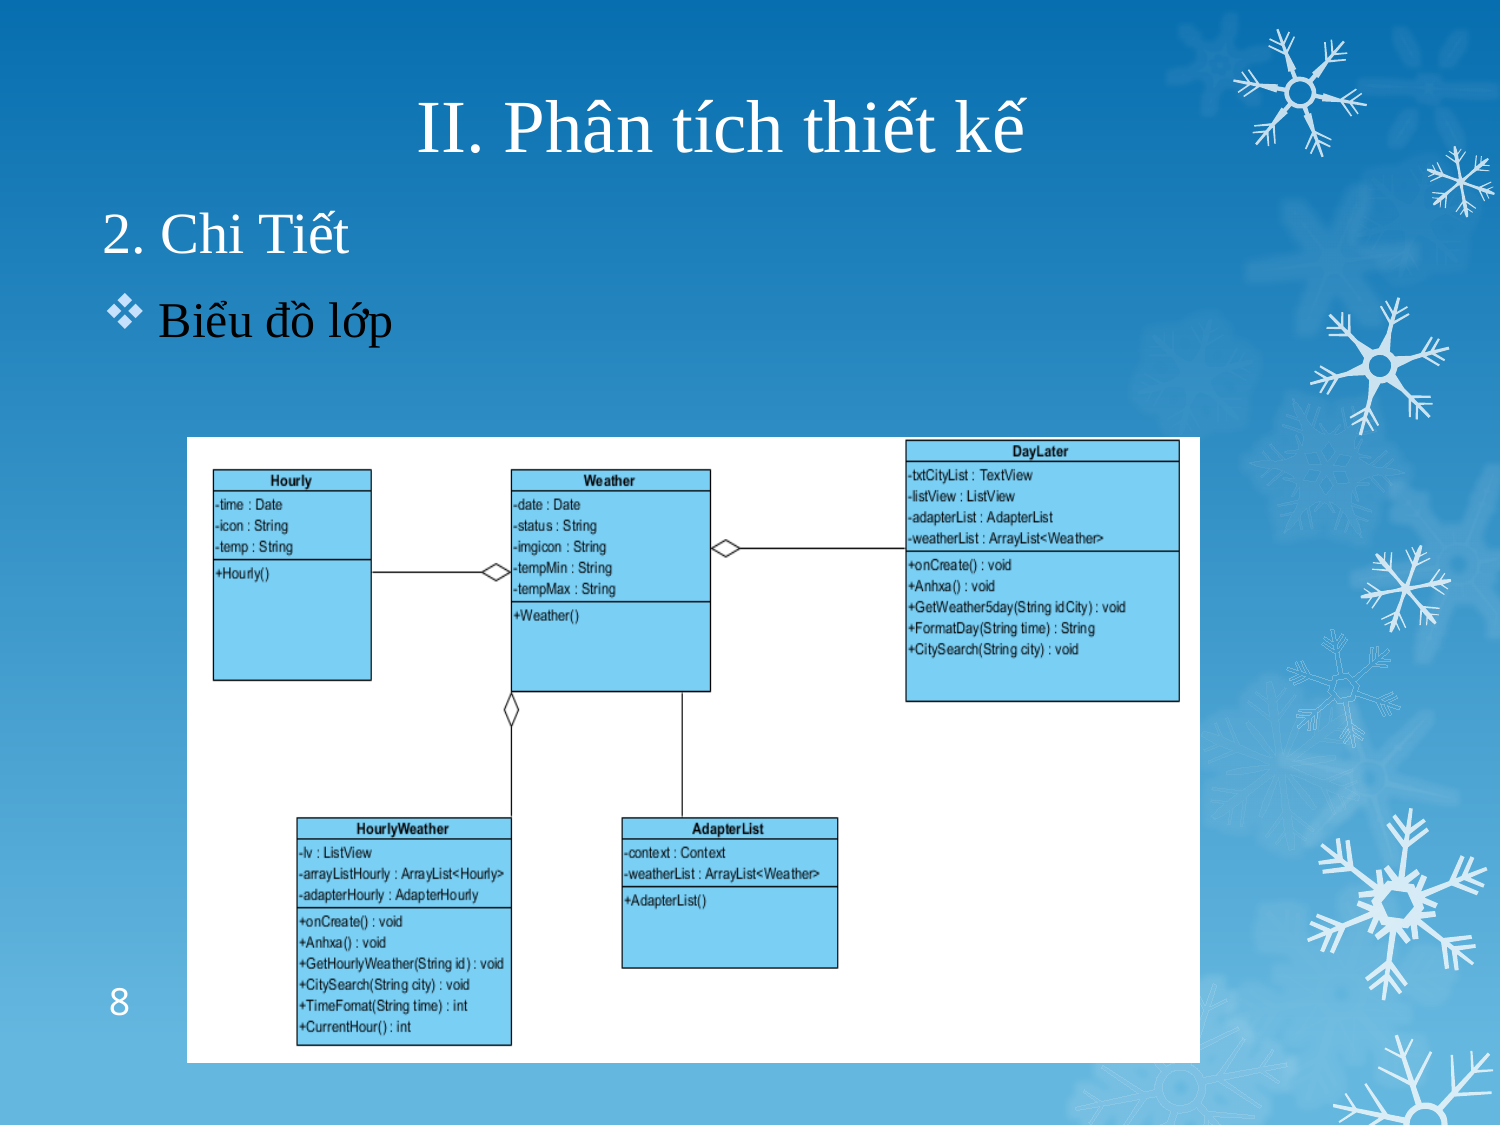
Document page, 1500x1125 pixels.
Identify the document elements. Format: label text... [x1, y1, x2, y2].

slide_number 8 [93, 976, 181, 1037]
picture [186, 436, 1201, 1063]
title II. Phân tích thiết kế [137, 50, 1305, 175]
subtitle 2. Chi Tiết Biểu đồ lớp [87, 187, 1300, 925]
